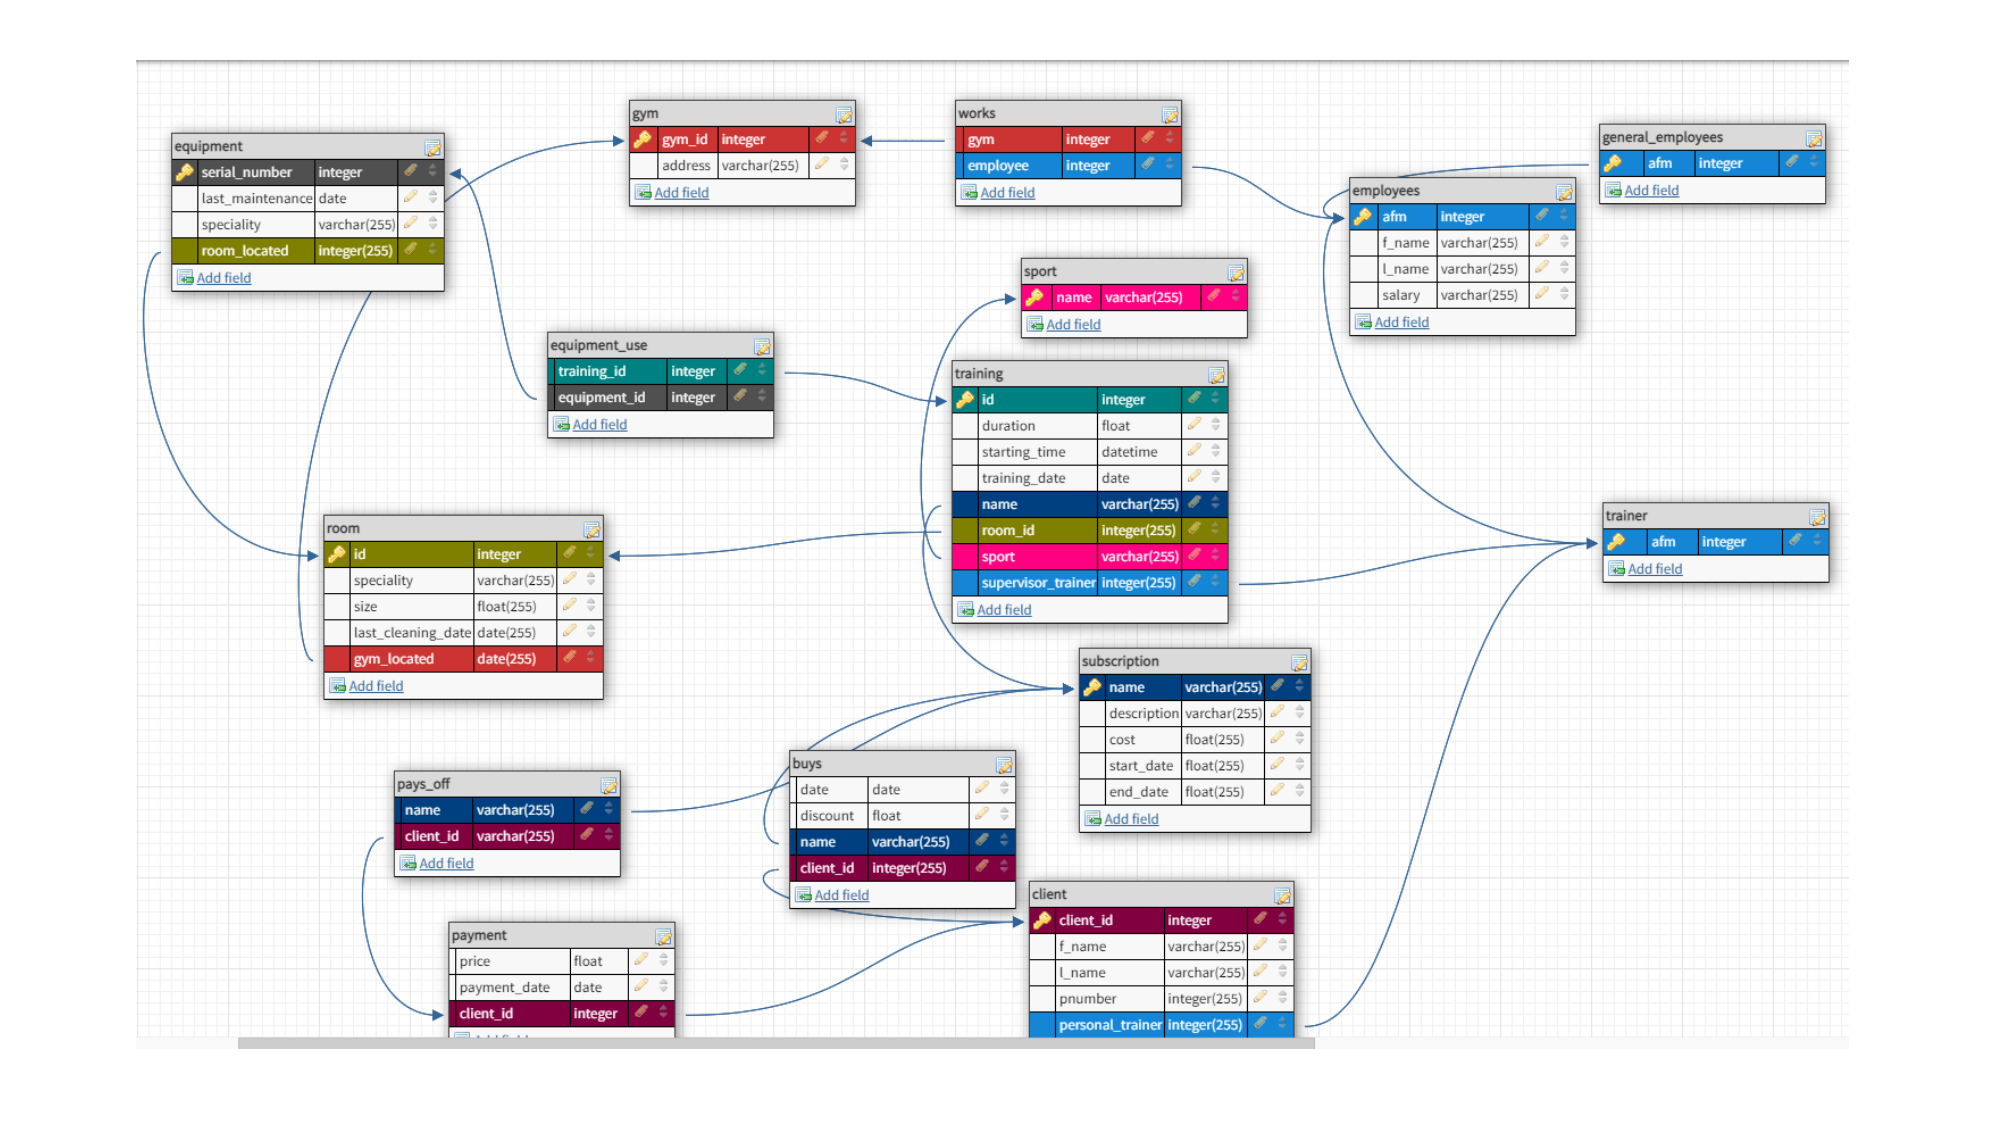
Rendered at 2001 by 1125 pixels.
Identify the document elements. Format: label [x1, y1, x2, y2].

list [136, 60, 1849, 1049]
